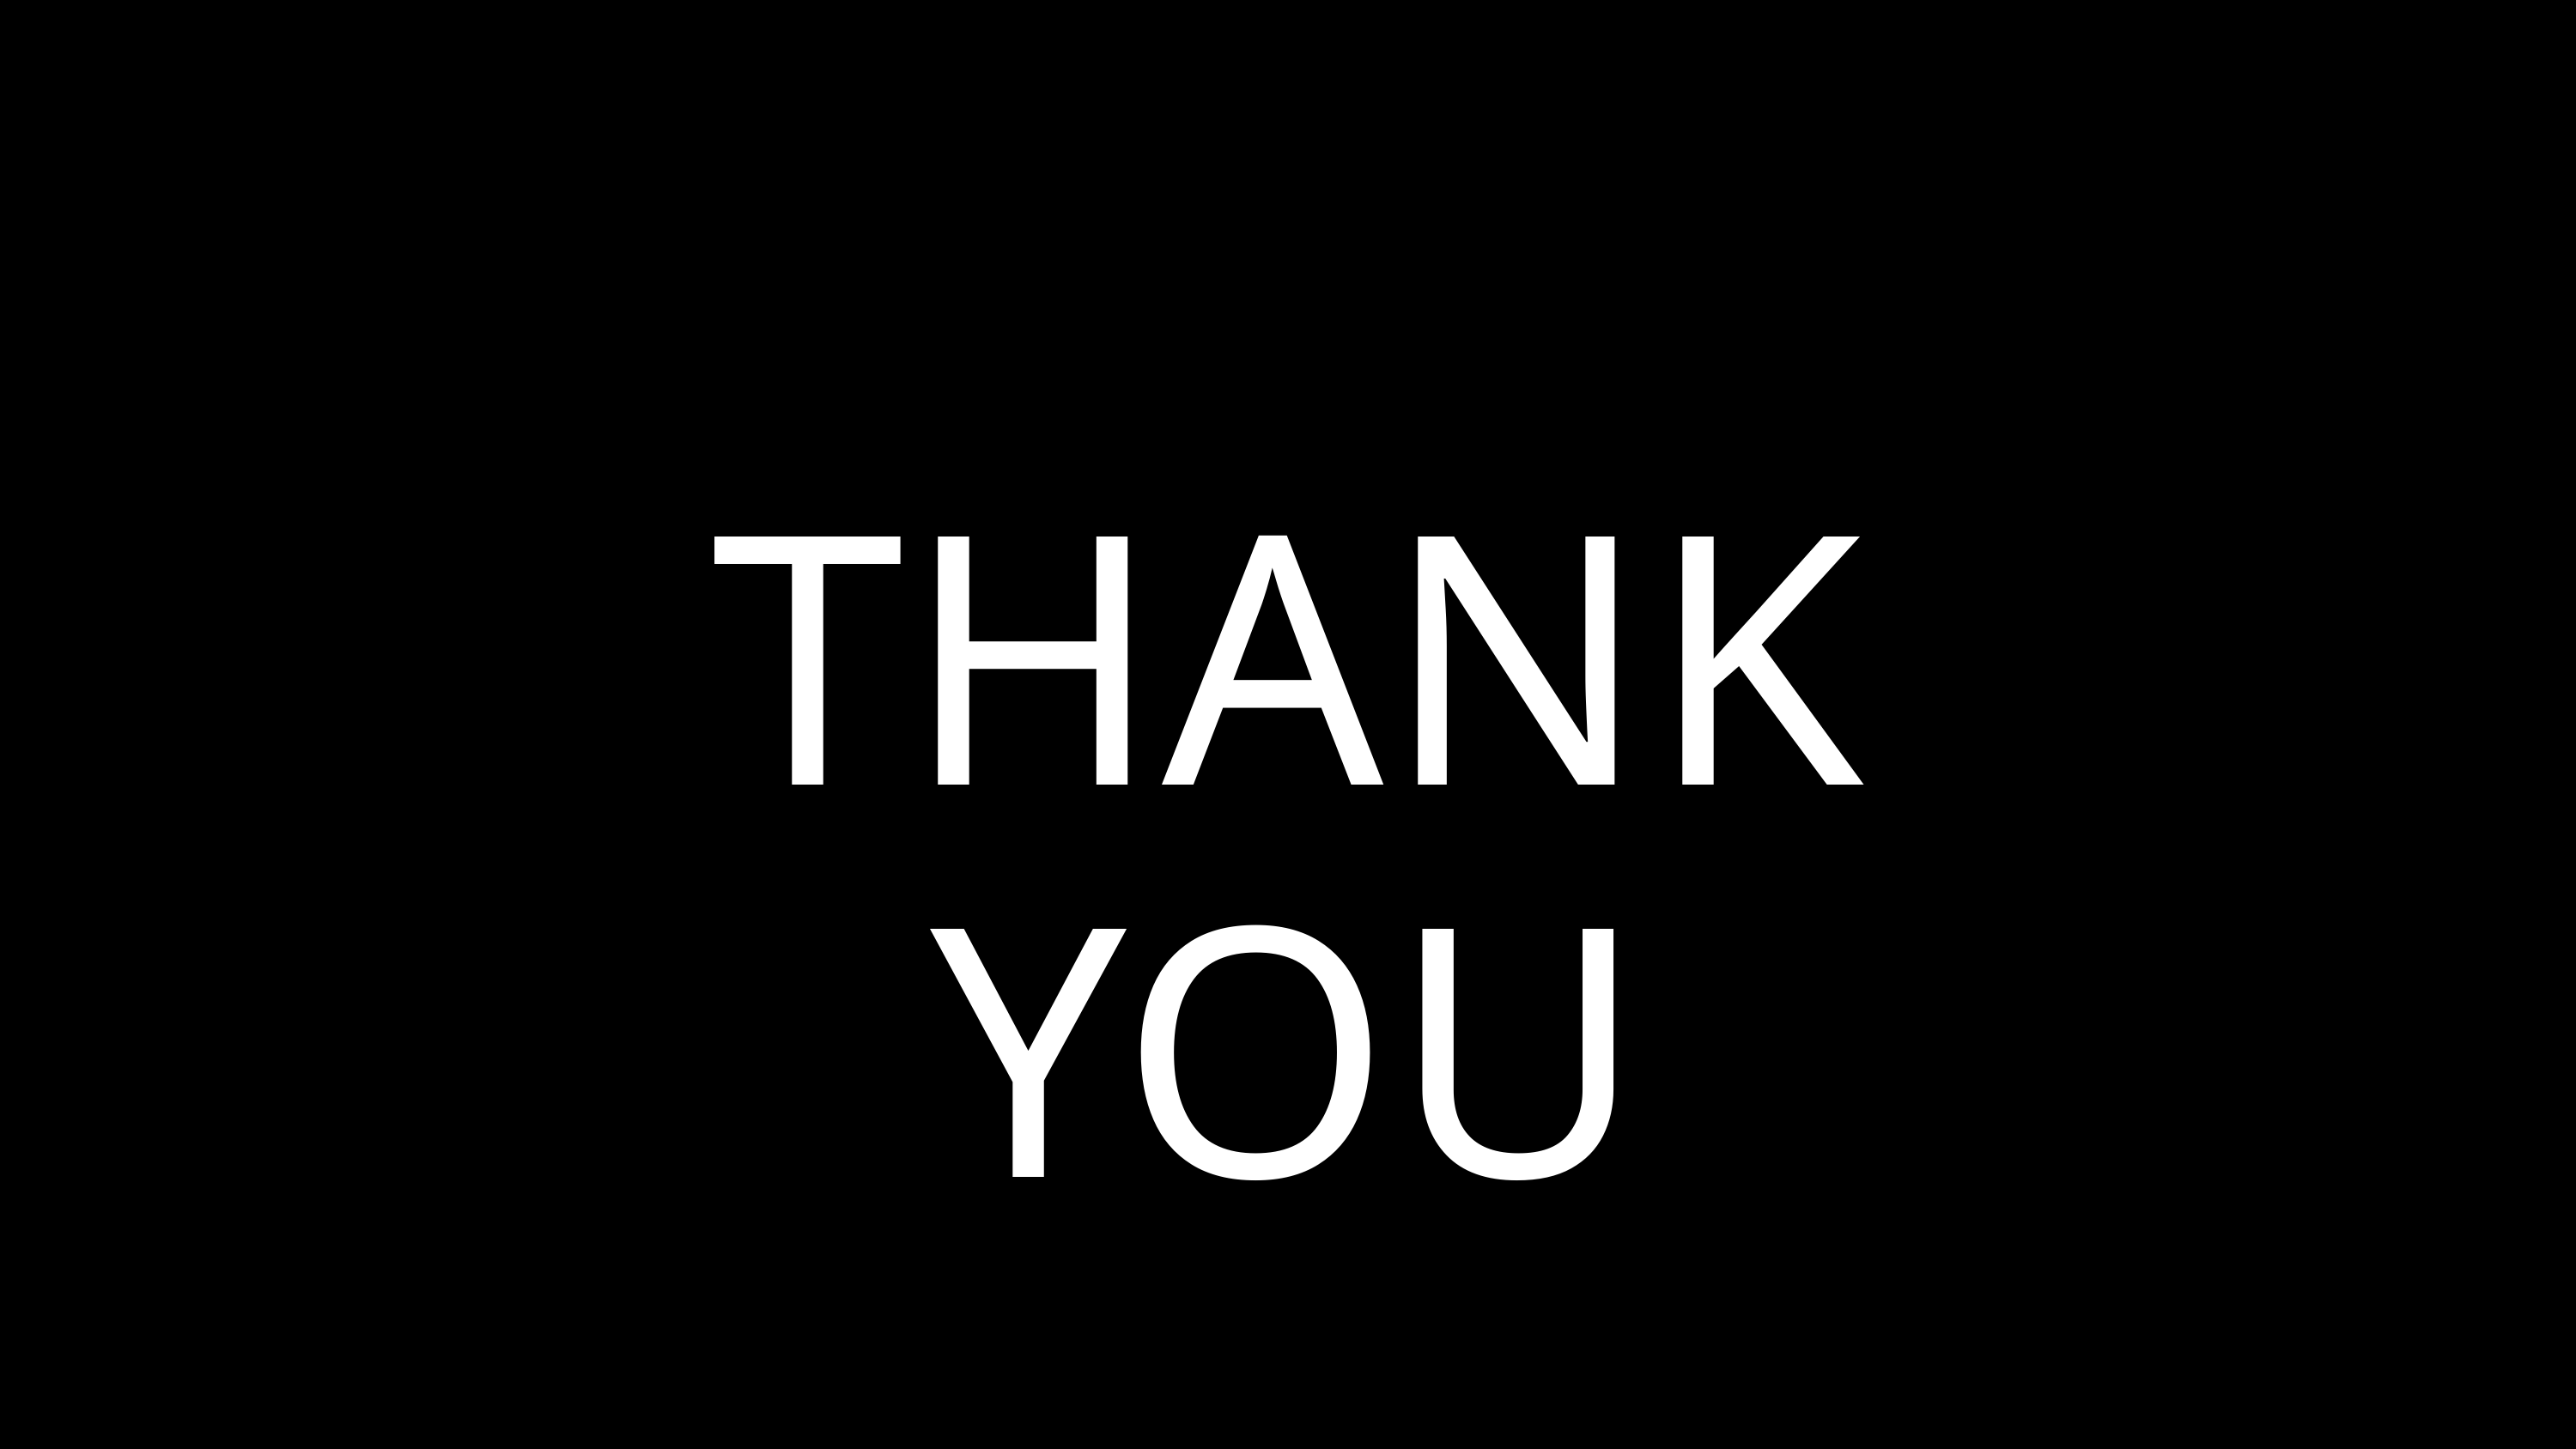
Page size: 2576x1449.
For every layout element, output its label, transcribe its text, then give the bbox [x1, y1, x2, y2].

text_box THANK YOU [607, 461, 1969, 1449]
